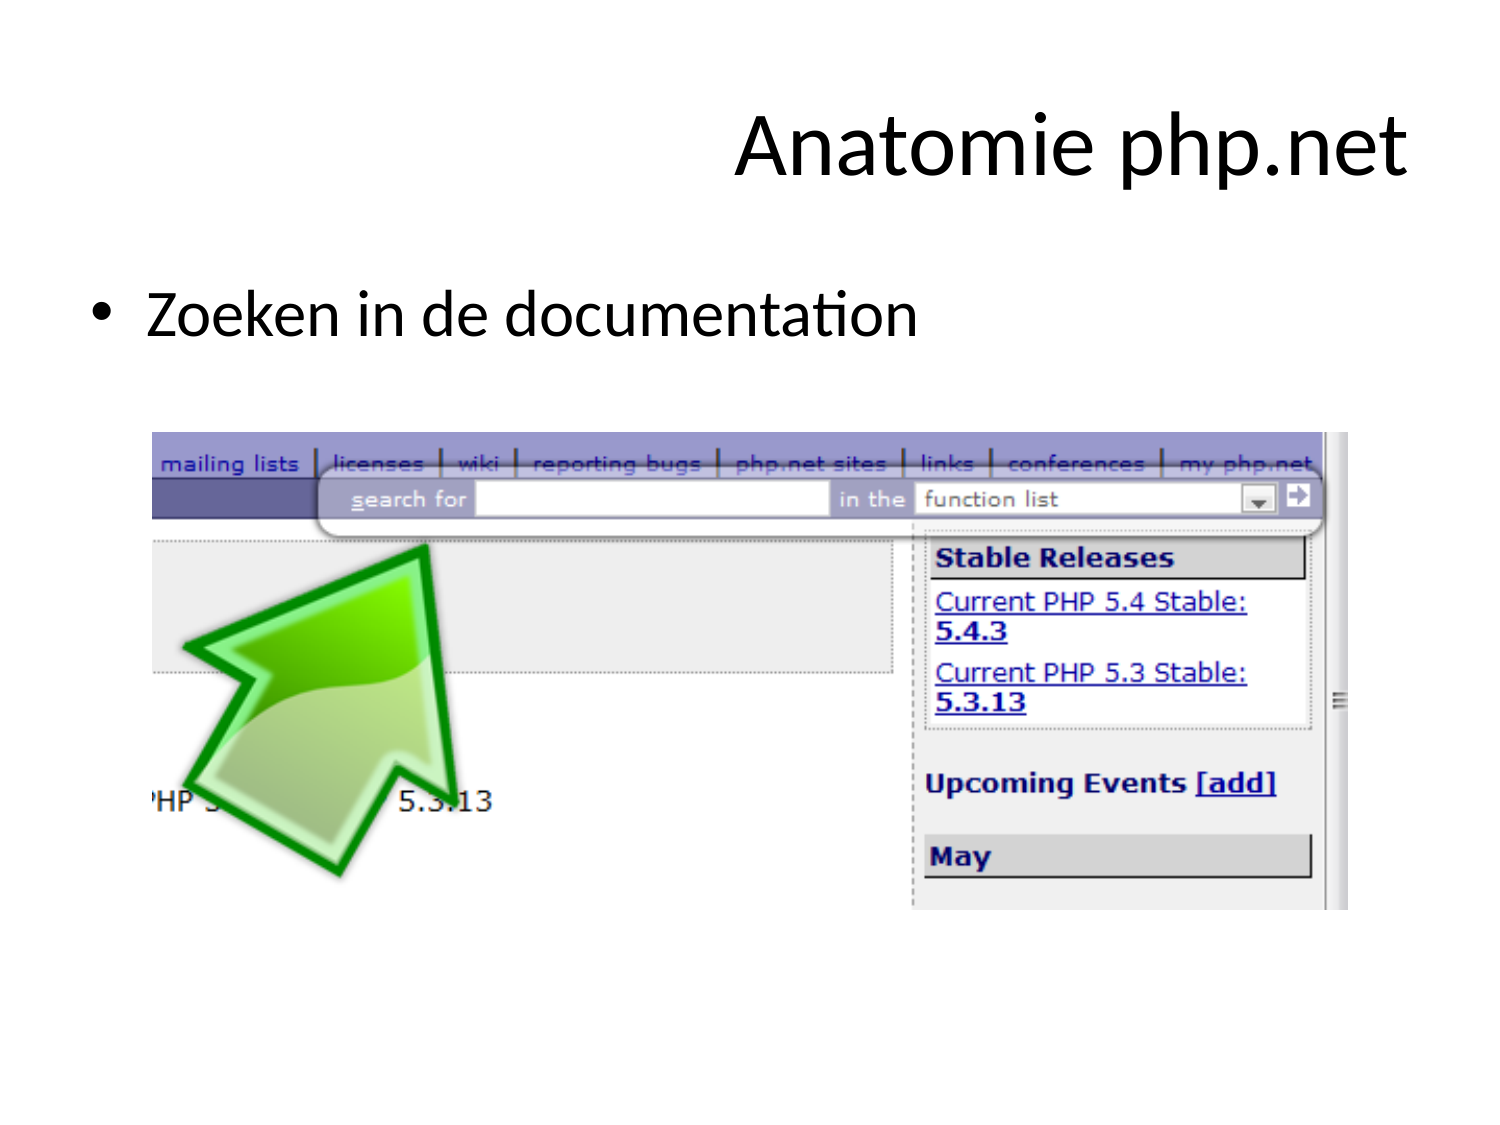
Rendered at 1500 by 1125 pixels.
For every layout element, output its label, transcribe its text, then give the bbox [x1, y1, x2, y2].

title Anatomie php.net [75, 45, 1425, 233]
picture [151, 432, 1348, 910]
list Zoeken in de documentation [75, 262, 1425, 1005]
